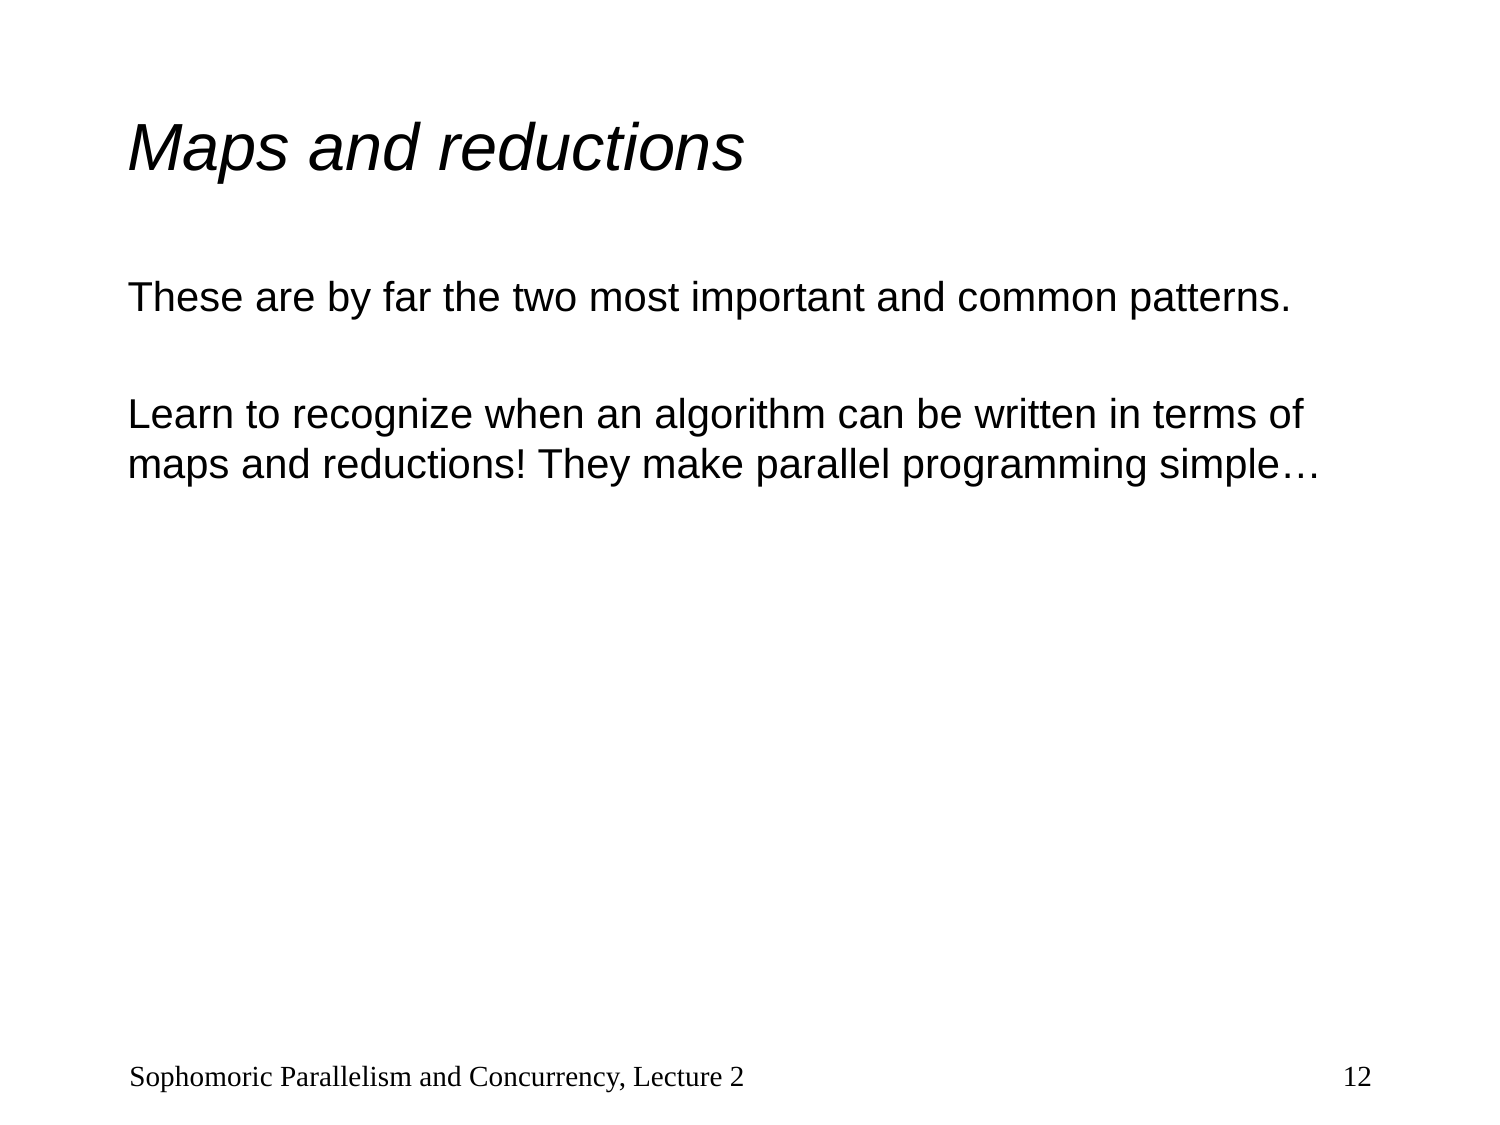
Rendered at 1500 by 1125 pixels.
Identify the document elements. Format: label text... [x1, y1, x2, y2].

title Maps and reductions [112, 49, 1388, 238]
list These are by far the two most important and common patterns. Learn to recognize when an algorithm can be written in terms of maps and reductions! They make parallel programming simple… [112, 262, 1388, 1001]
footer Sophomoric Parallelism and Concurrency, Lecture 2 [99, 1049, 776, 1125]
slide_number 12 [1074, 1049, 1388, 1125]
